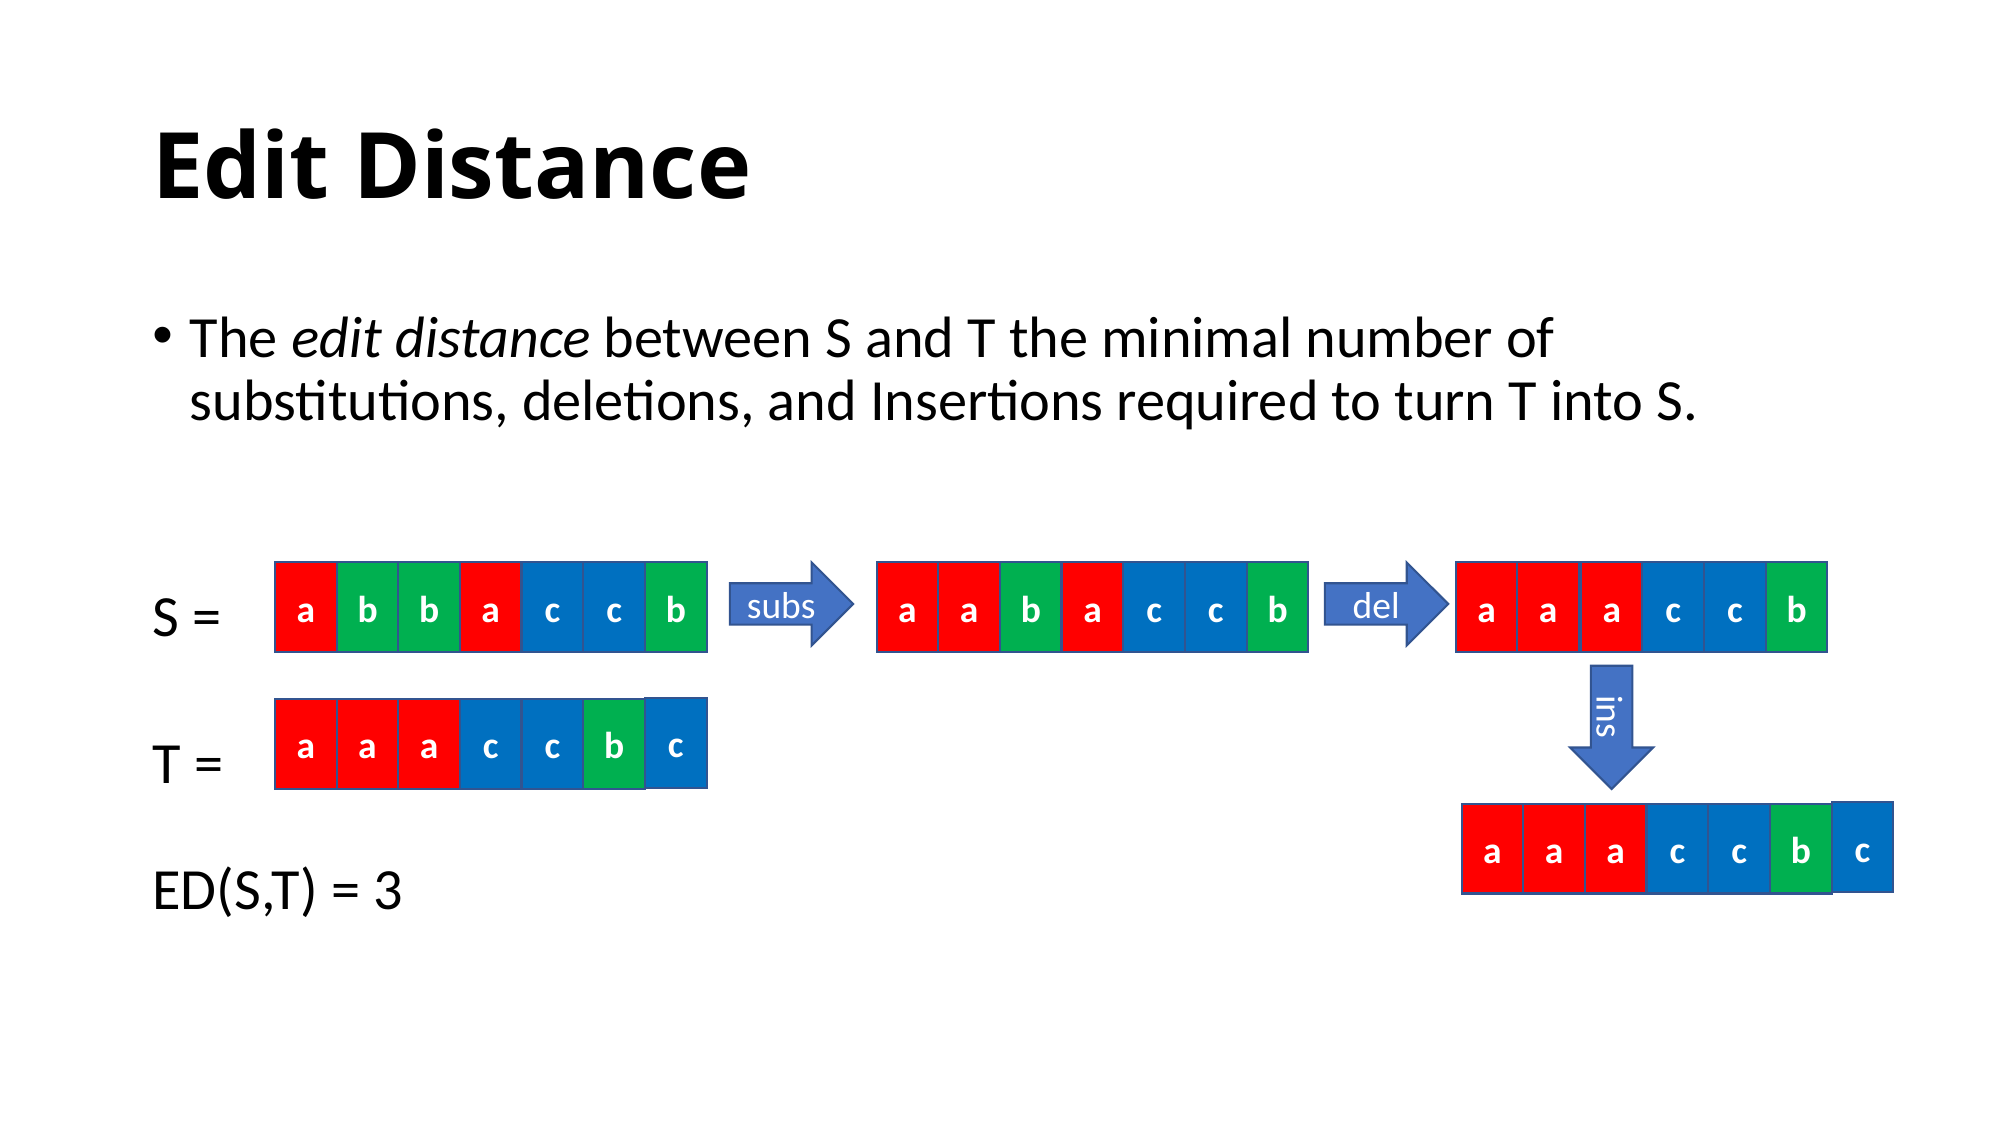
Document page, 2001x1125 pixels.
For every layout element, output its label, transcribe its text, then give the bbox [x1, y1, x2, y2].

text_box b [1769, 803, 1833, 895]
text_box a [1586, 803, 1646, 895]
text_box c [1646, 803, 1707, 895]
text_box a [1455, 561, 1516, 653]
text_box a [336, 698, 399, 790]
text_box c [1641, 561, 1703, 653]
list The edit distance between S and T the minimal number of substitutions, deletions, and Insertions required to turn T into S. S = T = ED(S,T) = 3 [137, 299, 1863, 1014]
text_box b [336, 561, 397, 653]
text_box c [459, 698, 521, 790]
text_box a [399, 698, 459, 790]
text_box c [644, 697, 708, 789]
text_box a [459, 561, 521, 653]
text_box c [521, 561, 582, 653]
text_box b [644, 561, 708, 653]
text_box a [1061, 561, 1122, 653]
text_box b [397, 561, 459, 653]
text_box b [582, 698, 646, 790]
text_box subs [728, 560, 855, 648]
text_box b [1765, 561, 1828, 653]
text_box a [876, 561, 937, 653]
text_box b [1001, 561, 1061, 653]
title Edit Distance [137, 59, 1863, 278]
text_box c [1122, 561, 1184, 653]
text_box a [1461, 803, 1522, 895]
text_box a [274, 561, 336, 653]
text_box c [582, 561, 644, 653]
text_box c [1703, 561, 1765, 653]
text_box a [937, 561, 1001, 653]
text_box b [1246, 561, 1309, 653]
text_box c [1831, 801, 1894, 893]
text_box ins [1567, 664, 1656, 791]
text_box a [1580, 561, 1641, 653]
text_box c [521, 698, 582, 790]
text_box c [1707, 803, 1769, 895]
text_box del [1323, 560, 1450, 648]
text_box c [1184, 561, 1246, 653]
text_box a [1522, 803, 1586, 895]
text_box a [274, 698, 336, 790]
text_box a [1516, 561, 1580, 653]
